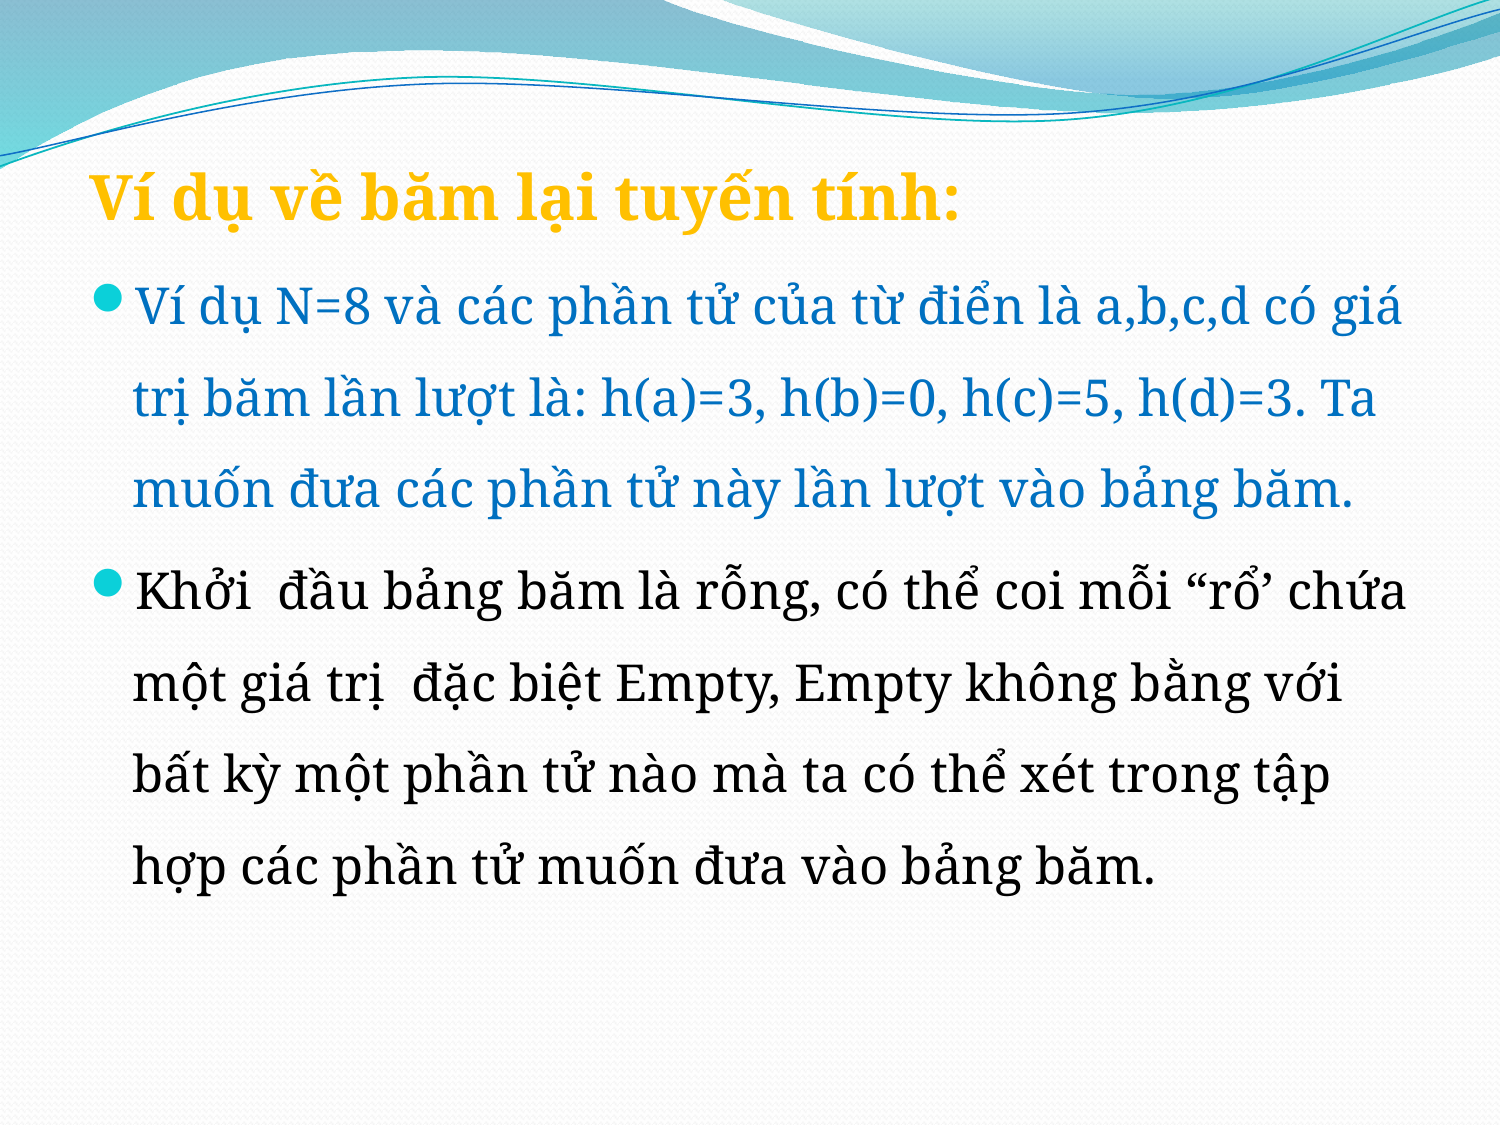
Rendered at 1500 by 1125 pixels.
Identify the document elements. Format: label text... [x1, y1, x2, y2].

list Ví dụ về băm lại tuyến tính: Ví dụ N=8 và các phần tử của từ điển là a,b,c,d có giá trị băm lần lượt là: h(a)=3, h(b)=0, h(c)=5, h(d)=3. Ta muốn đưa các phần tử này lần lượt vào bảng băm. Khởi đầu bảng băm là rỗng, có thể coi mỗi “rổ’ chứa một giá trị đặc biệt Empty, Empty không bằng với bất kỳ một phần tử nào mà ta có thể xét trong tập hợp các phần tử muốn đưa vào bảng băm. [75, 112, 1425, 1038]
